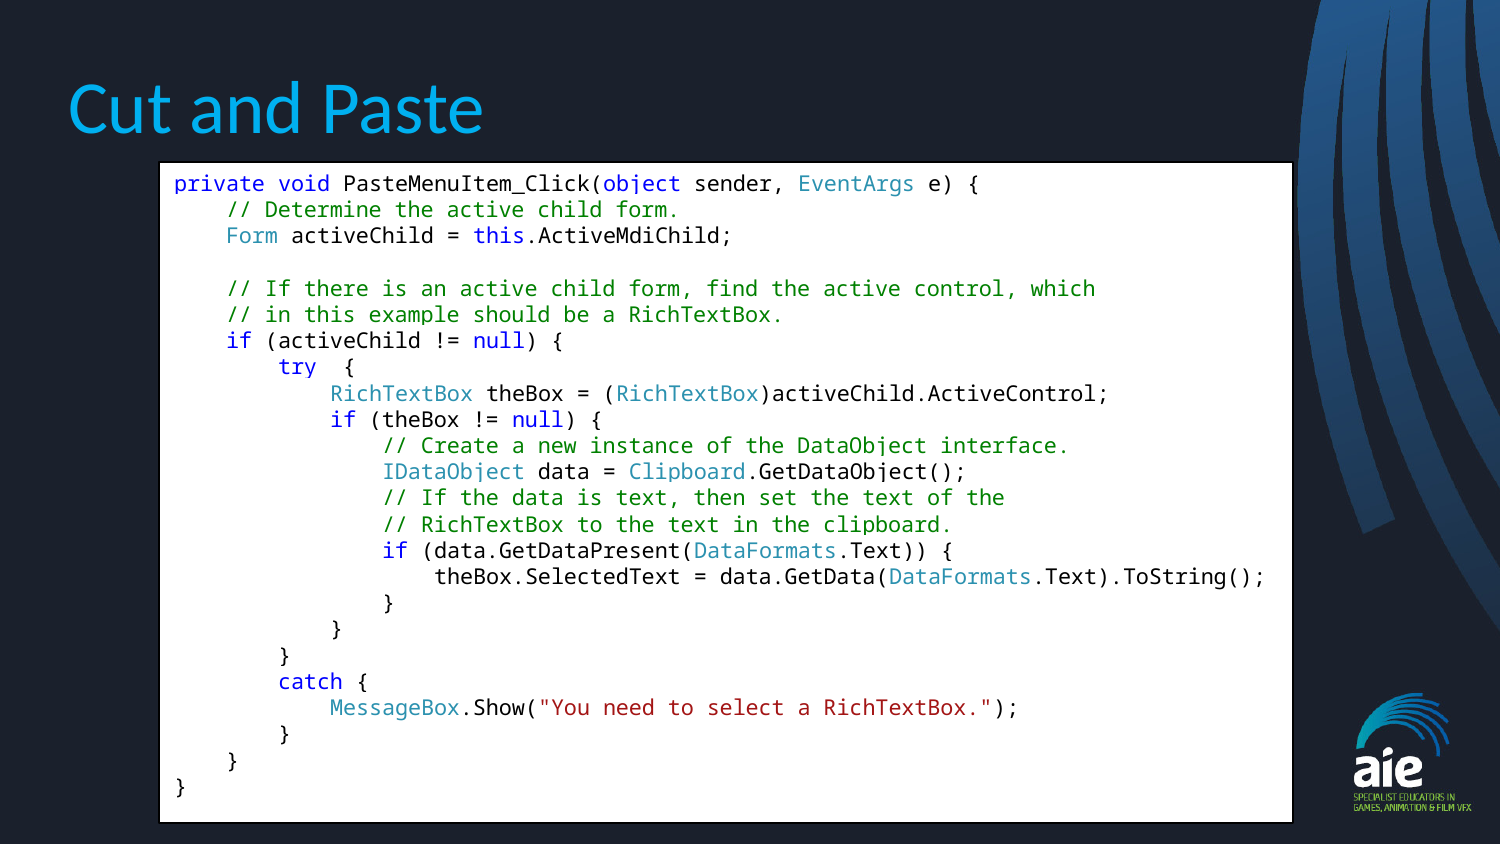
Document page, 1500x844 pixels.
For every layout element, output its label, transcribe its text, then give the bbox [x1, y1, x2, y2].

text_box private void PasteMenuItem_Click(object sender, EventArgs e) { // Determine the active child form. Form activeChild = this.ActiveMdiChild; // If there is an active child form, find the active control, which // in this example should be a RichTextBox. if (activeChild != null) { try { RichTextBox theBox = (RichTextBox)activeChild.ActiveControl; if (theBox != null) { // Create a new instance of the DataObject interface. IDataObject data = Clipboard.GetDataObject(); // If the data is text, then set the text of the // RichTextBox to the text in the clipboard. if (data.GetDataPresent(DataFormats.Text)) { theBox.SelectedText = data.GetData(DataFormats.Text).ToString(); } } } catch { MessageBox.Show("You need to select a RichTextBox."); } } } [157, 160, 1295, 826]
picture [0, 0, 1500, 844]
title Cut and Paste [53, 33, 1425, 175]
